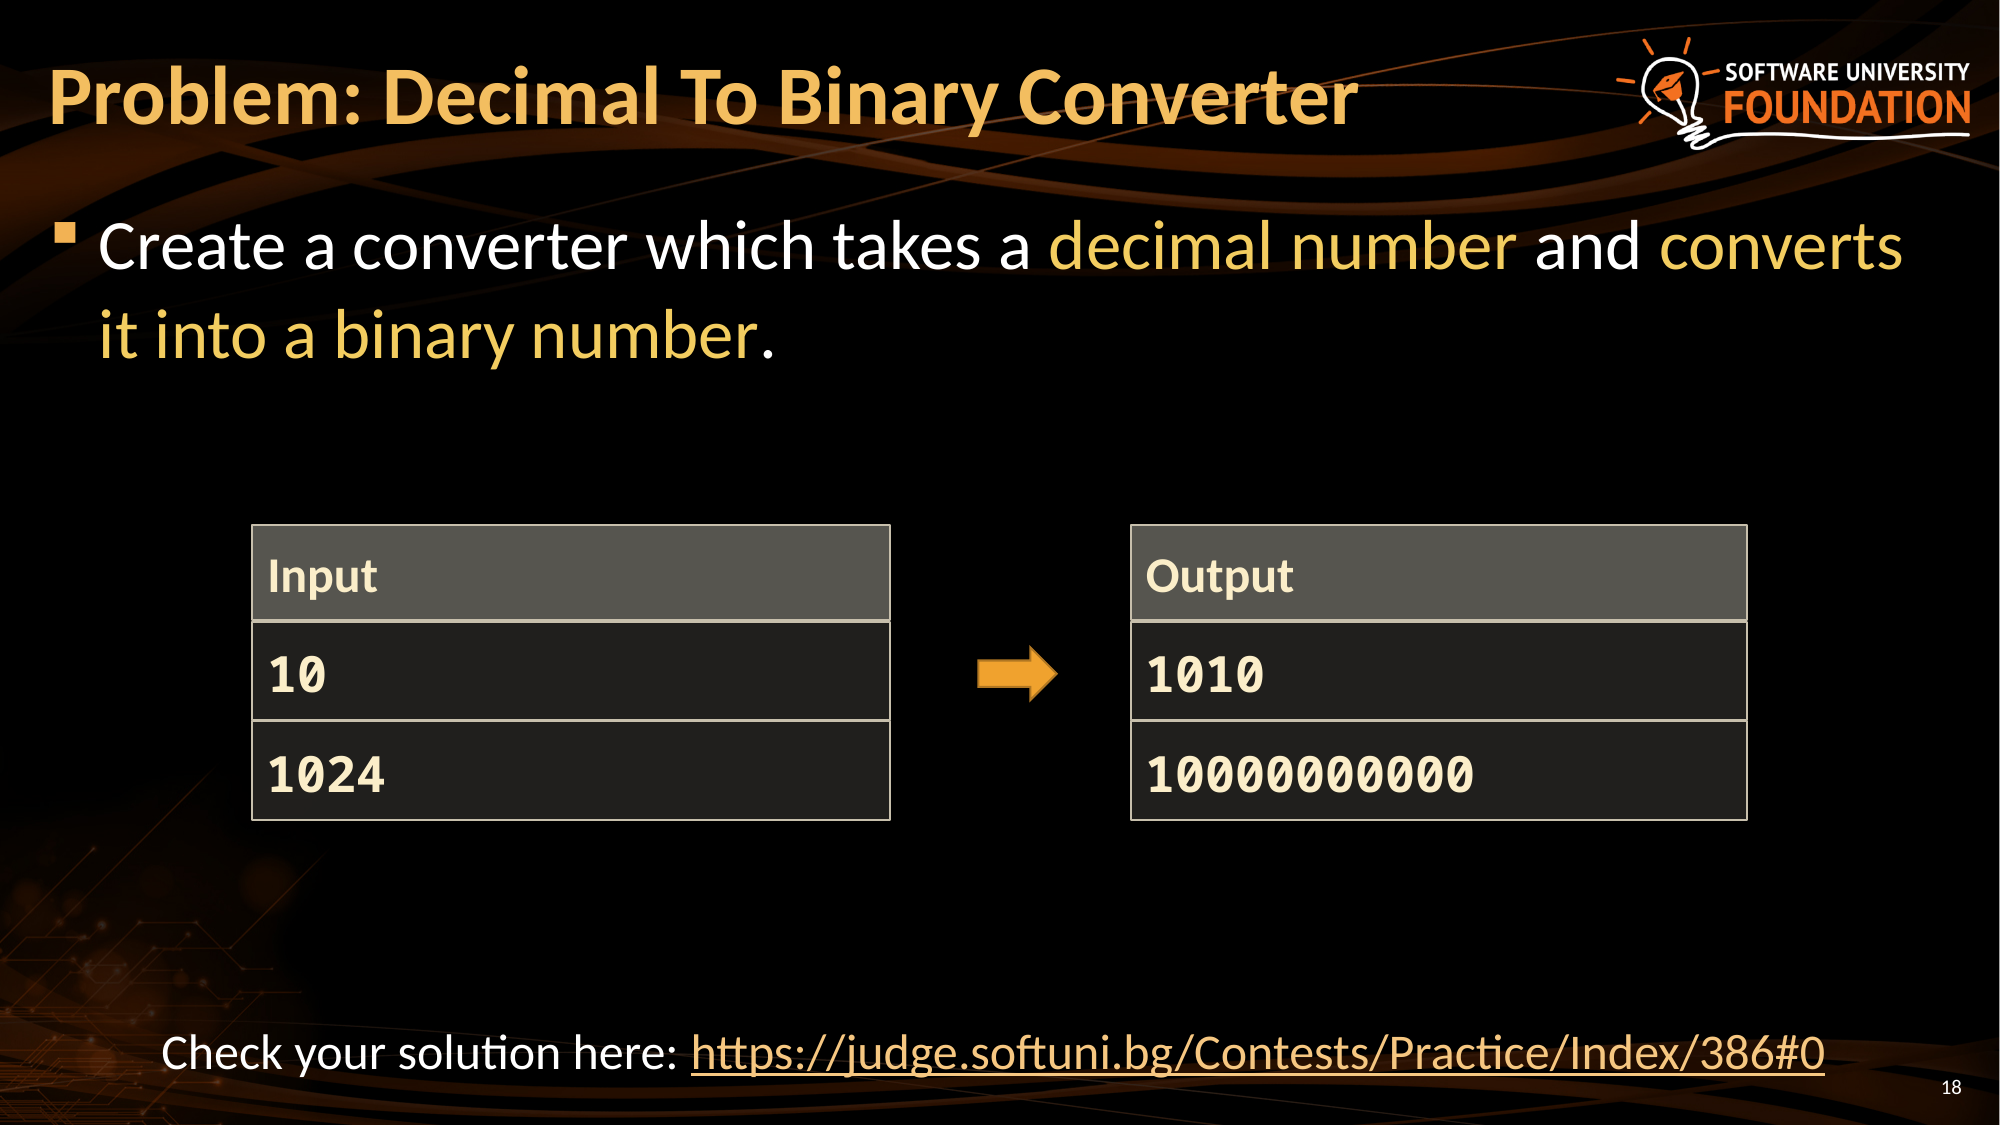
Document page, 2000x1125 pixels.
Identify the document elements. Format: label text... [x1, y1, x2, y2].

picture [0, 0, 2000, 1125]
list Create a converter which takes a decimal number and converts it into a binary number. [31, 188, 1968, 1103]
text_box Check your solution here: https://judge.softuni.bg/Contests/Practice/Index/386#0 [124, 1011, 1863, 1087]
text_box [251, 524, 1748, 821]
title Problem: Decimal To Binary Converter [30, 6, 1602, 189]
